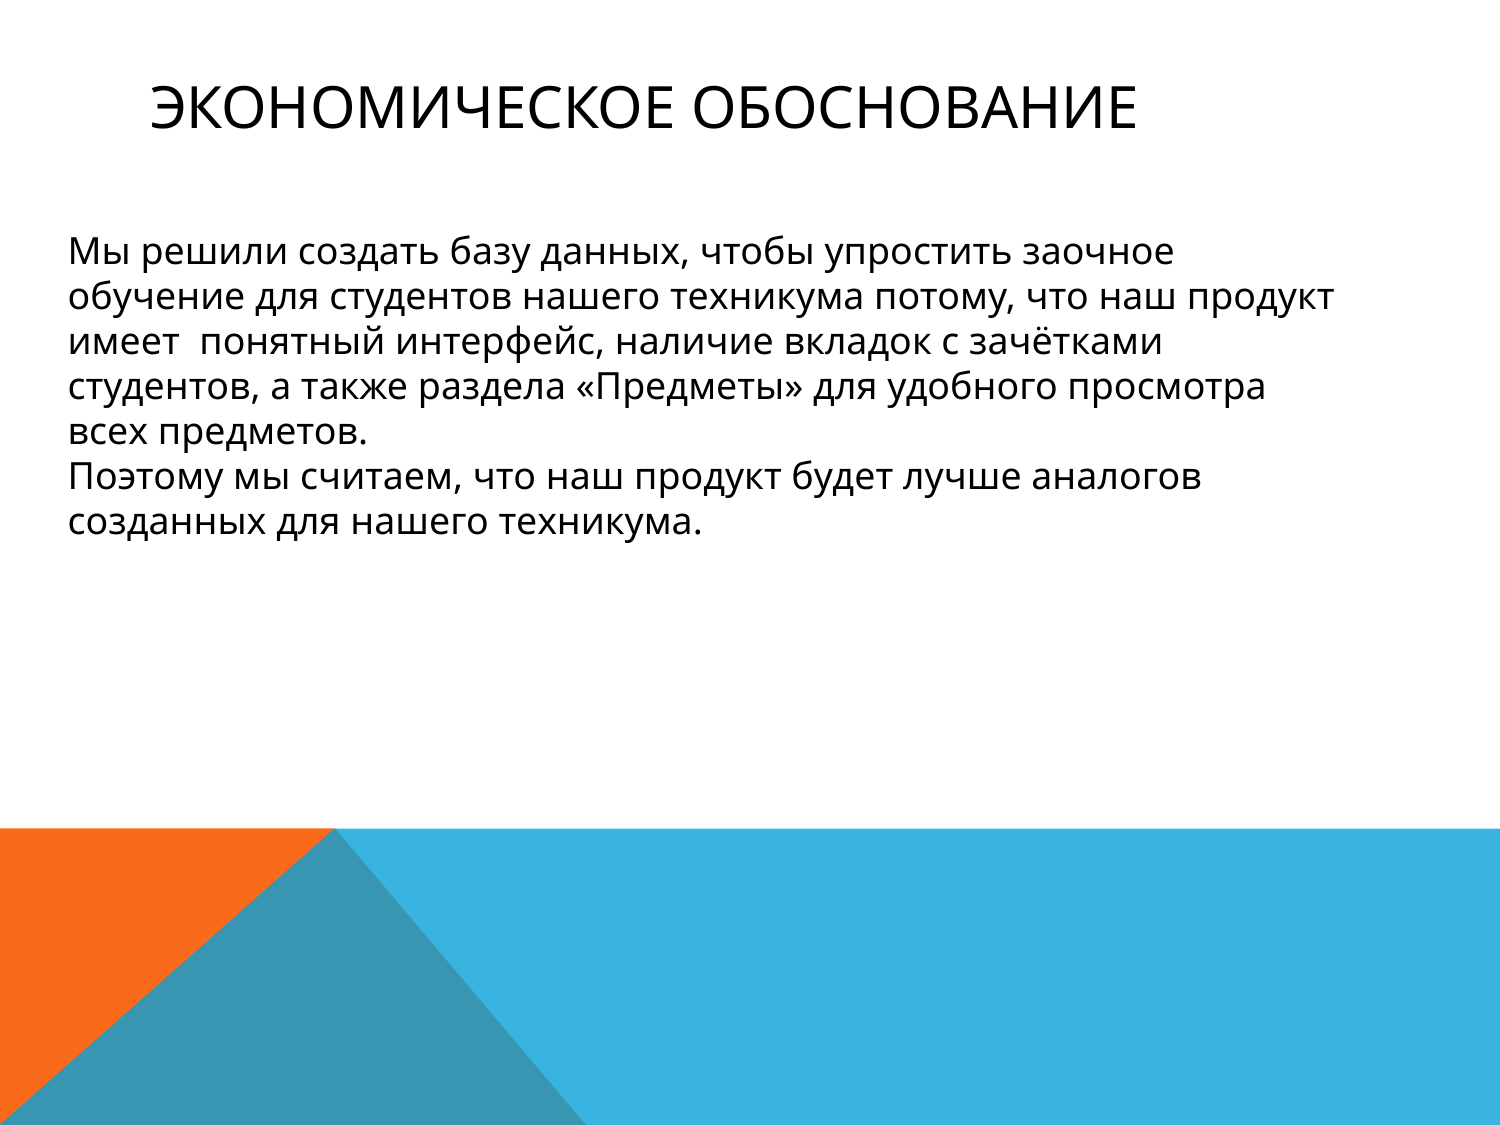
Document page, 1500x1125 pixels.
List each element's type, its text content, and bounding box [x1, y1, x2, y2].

title Экономическое обоснование [135, 60, 1369, 150]
text_box Мы решили создать базу данных, чтобы упростить заочное обучение для студентов нашего техникума потому, что наш продукт имеет понятный интерфейс, наличие вкладок с зачётками студентов, а также раздела «Предметы» для удобного просмотра всех предметов. Поэтому мы считаем, что наш продукт будет лучше аналогов созданных для нашего техникума. [53, 219, 1365, 595]
